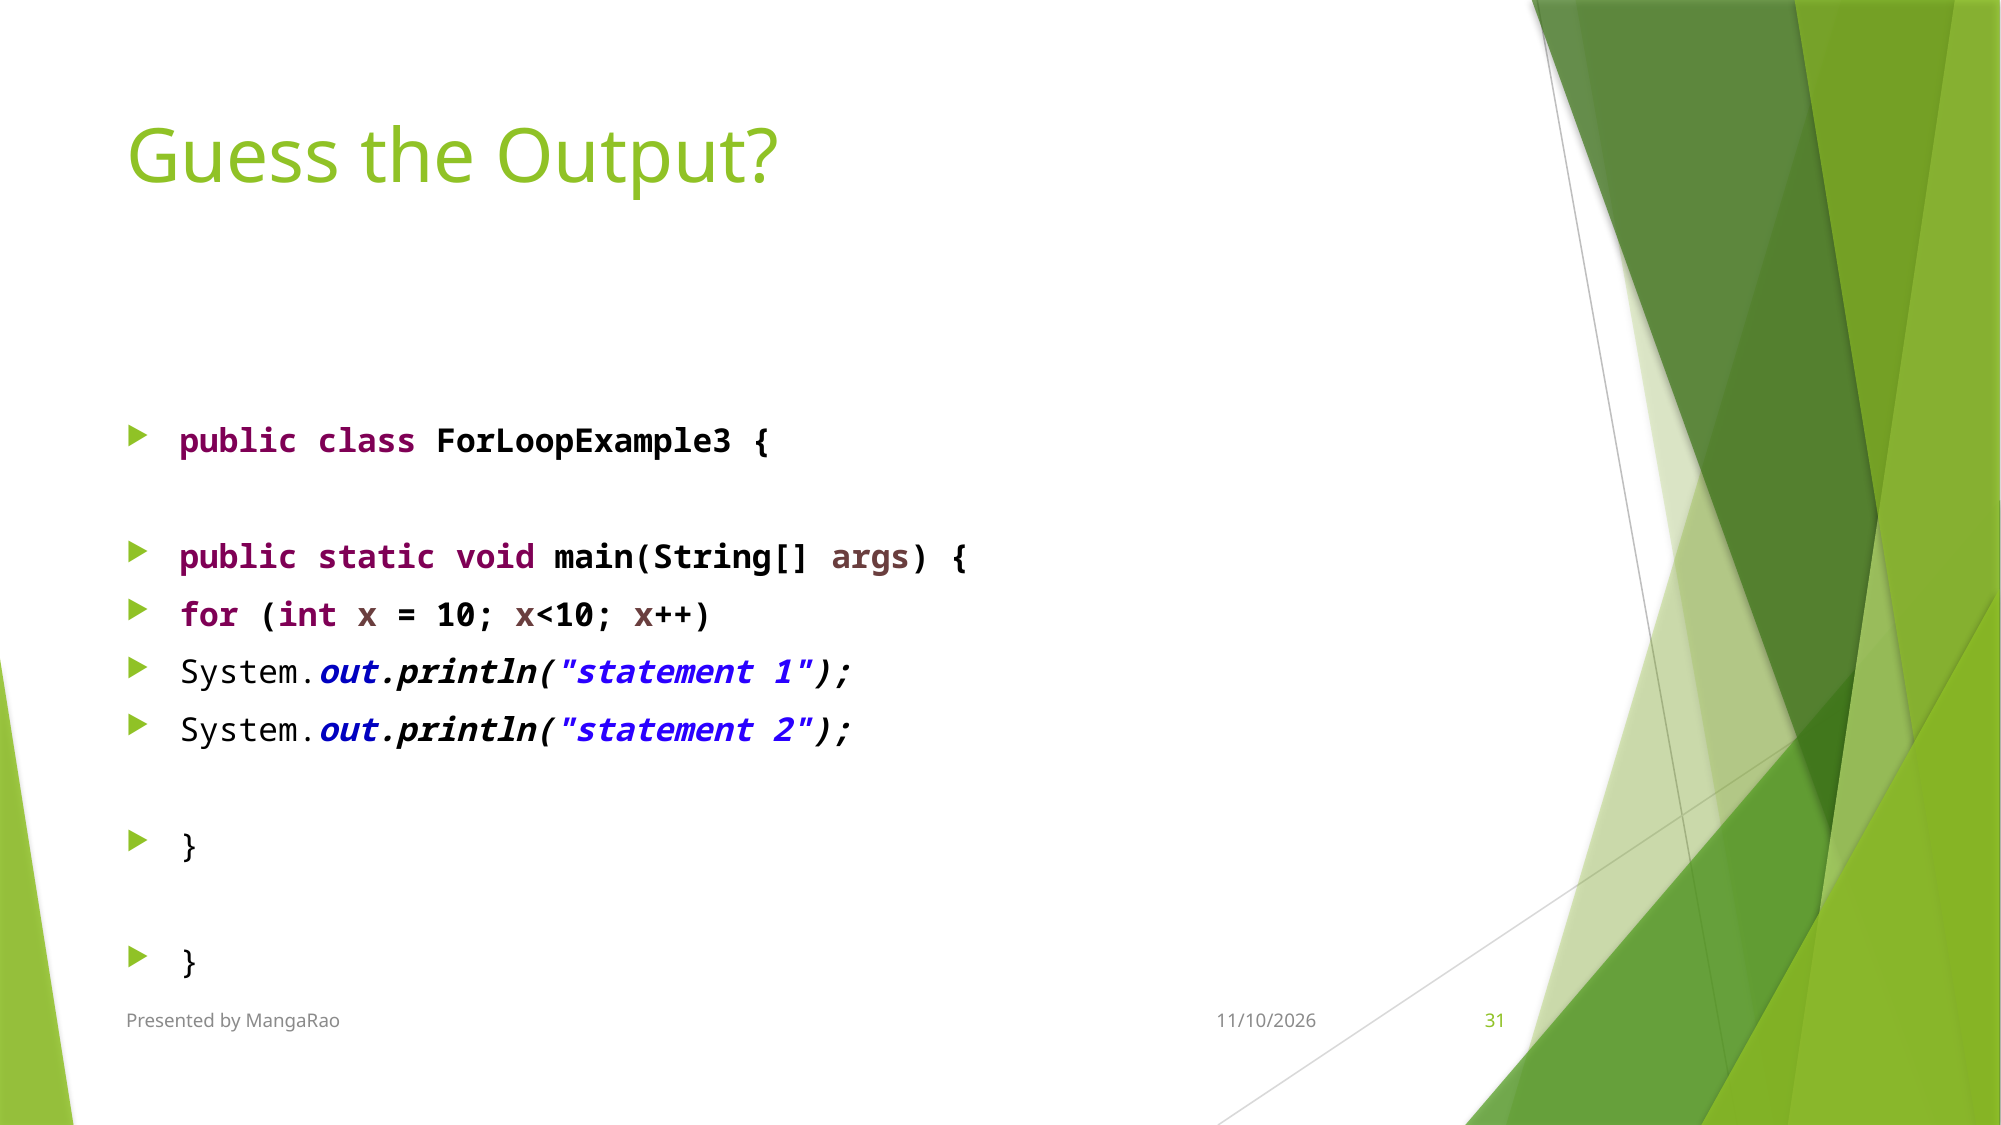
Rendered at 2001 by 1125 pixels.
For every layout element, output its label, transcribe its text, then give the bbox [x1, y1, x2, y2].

title Guess the Output? [111, 99, 1522, 317]
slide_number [1181, 991, 1332, 1051]
footer Presented by MangaRao [111, 991, 1145, 1051]
list public class ForLoopExample3 { public static void main(String[] args) { for (int x = 10; x<10; x++) System.out.println("statement 1"); System.out.println("statement 2"); } } [111, 354, 1522, 992]
slide_number 31 [1409, 991, 1522, 1051]
